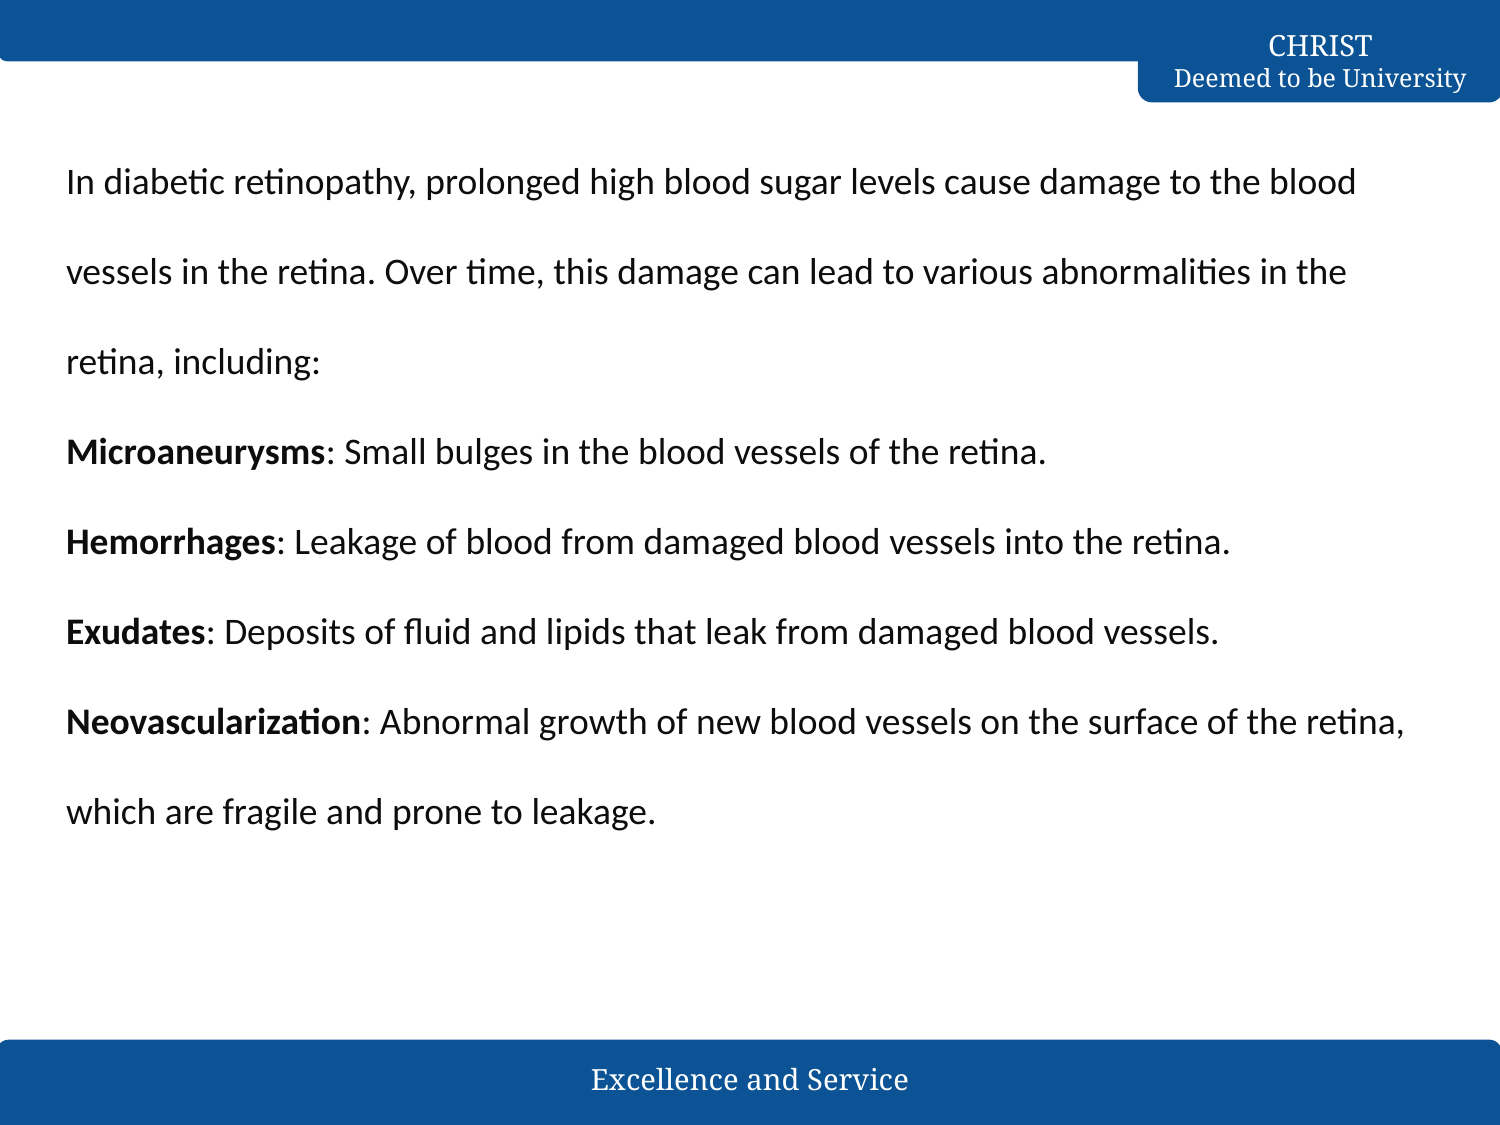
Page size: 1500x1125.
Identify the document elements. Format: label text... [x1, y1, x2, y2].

title In diabetic retinopathy, prolonged high blood sugar levels cause damage to the blood vessels in the retina. Over time, this damage can lead to various abnormalities in the retina, including: Microaneurysms: Small bulges in the blood vessels of the retina. Hemorrhages: Leakage of blood from damaged blood vessels into the retina. Exudates: Deposits of fluid and lipids that leak from damaged blood vessels. Neovascularization: Abnormal growth of new blood vessels on the surface of the retina, which are fragile and prone to leakage. [51, 97, 1449, 223]
list [117, 222, 1306, 808]
